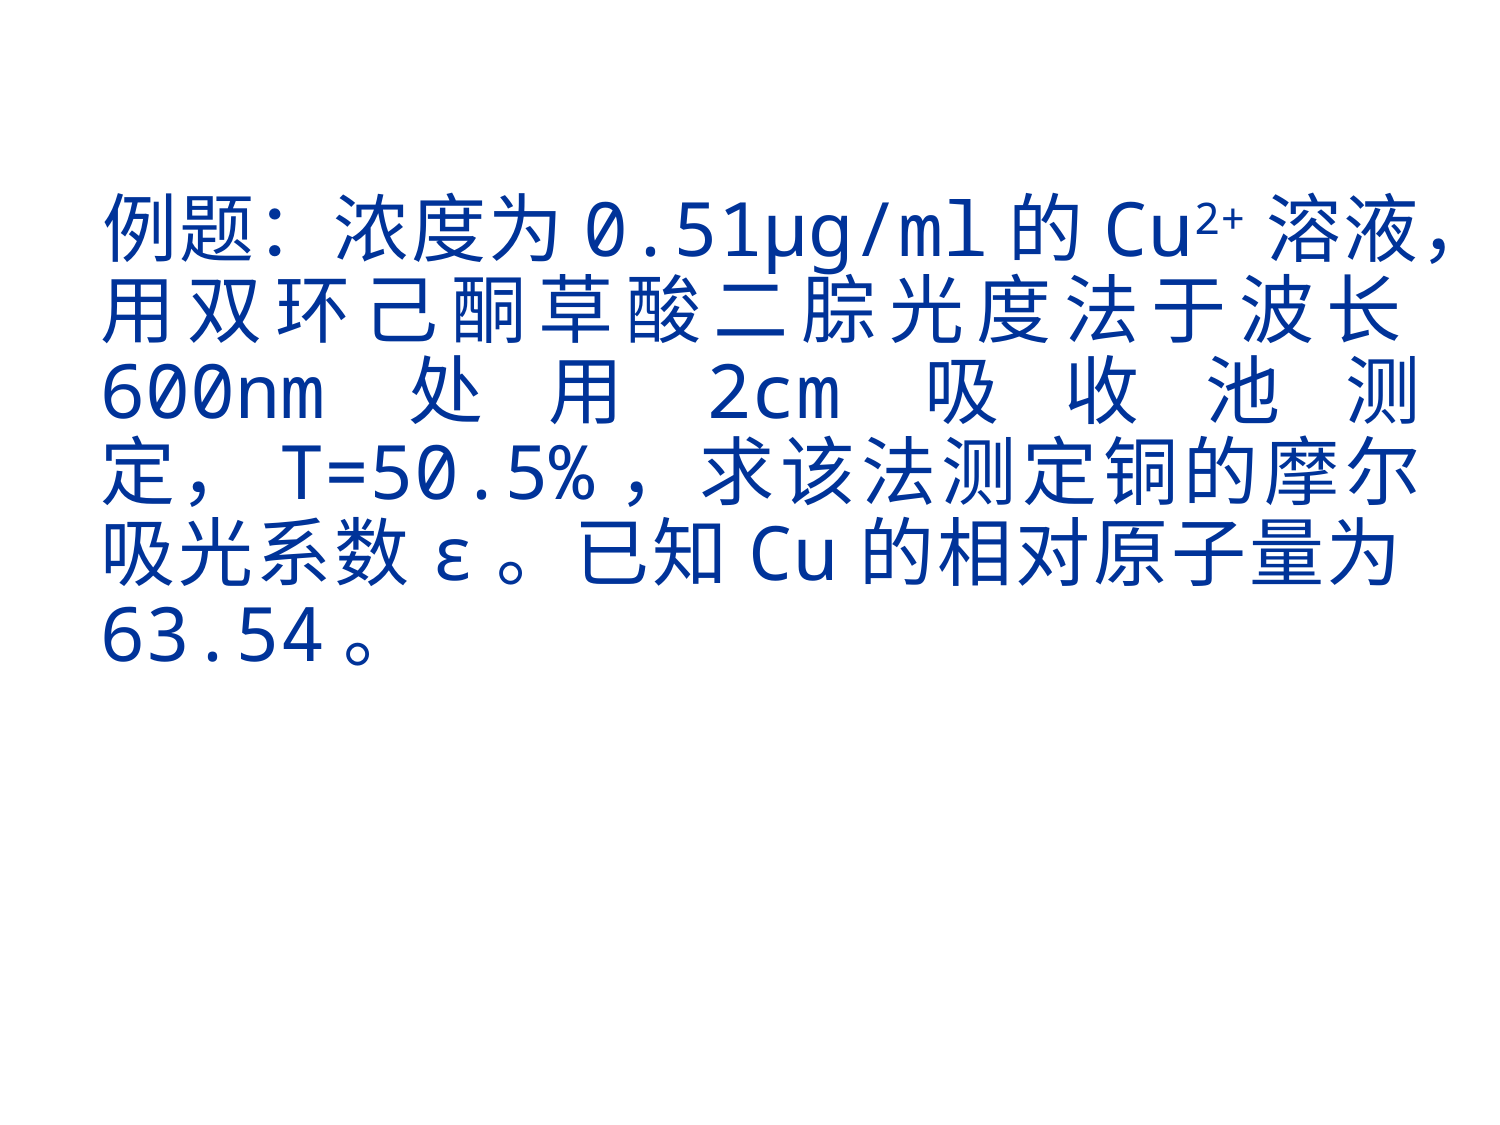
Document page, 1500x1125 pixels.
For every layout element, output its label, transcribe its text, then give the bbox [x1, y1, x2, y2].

text_box 例题：浓度为0.51µg/ml的Cu2+溶液，用双环己酮草酸二腙光度法于波长600nm处用2cm吸收池测定，T=50.5%，求该法测定铜的摩尔吸光系数ε。已知Cu的相对原子量为63.54。 [29, 184, 1436, 634]
